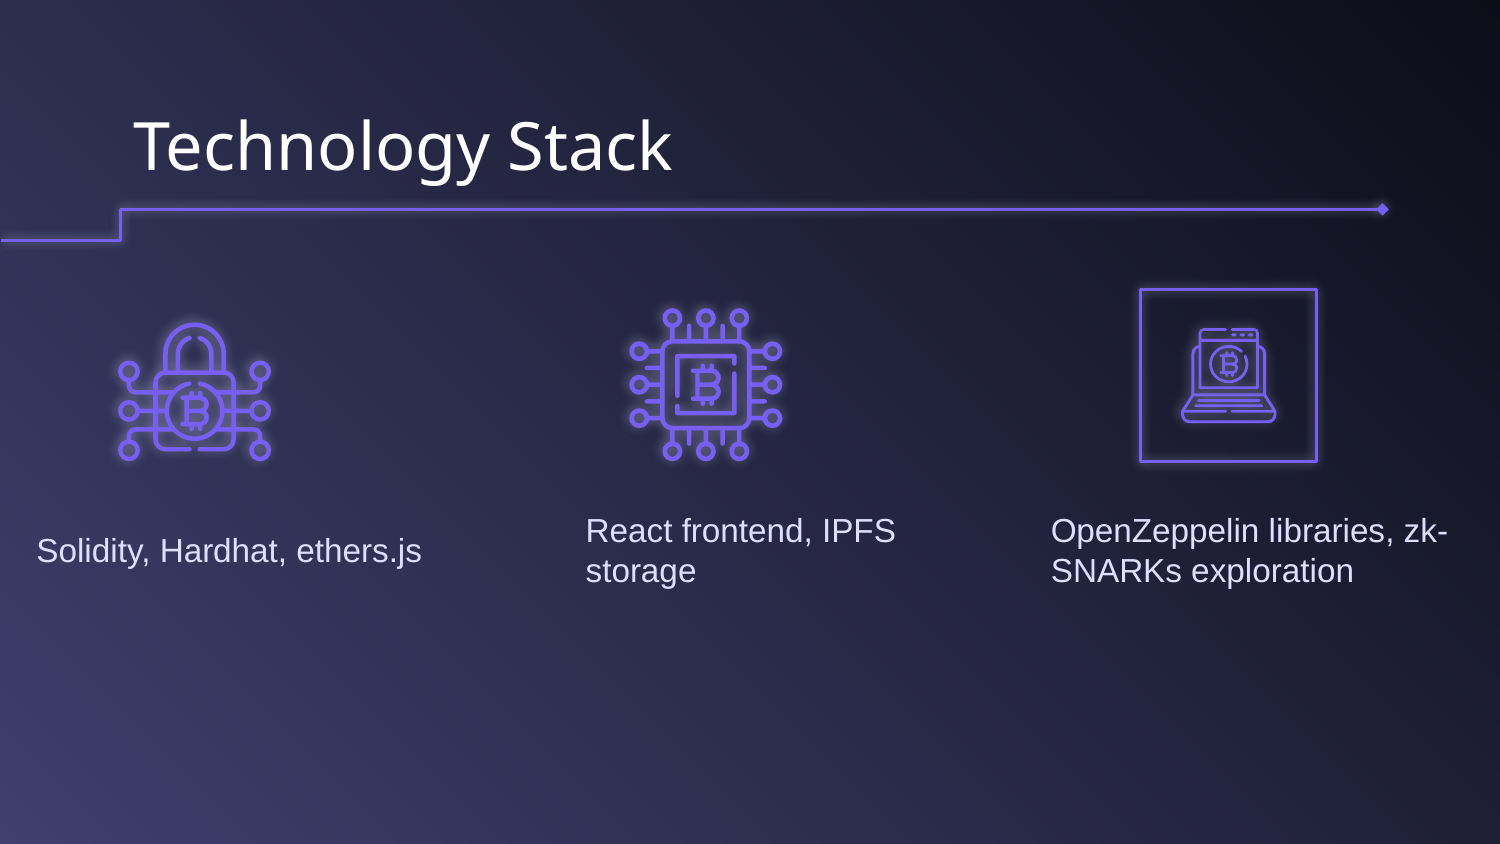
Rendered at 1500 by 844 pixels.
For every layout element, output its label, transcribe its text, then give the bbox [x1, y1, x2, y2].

text_box OpenZeppelin libraries, zk-SNARKs exploration [1035, 501, 1479, 597]
subtitle Solidity, Hardhat, ethers.js [21, 512, 453, 586]
text_box [118, 322, 272, 462]
title Technology Stack [118, 88, 1382, 183]
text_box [1140, 289, 1318, 462]
text_box [629, 308, 783, 462]
subtitle React frontend, IPFS storage [570, 501, 966, 597]
